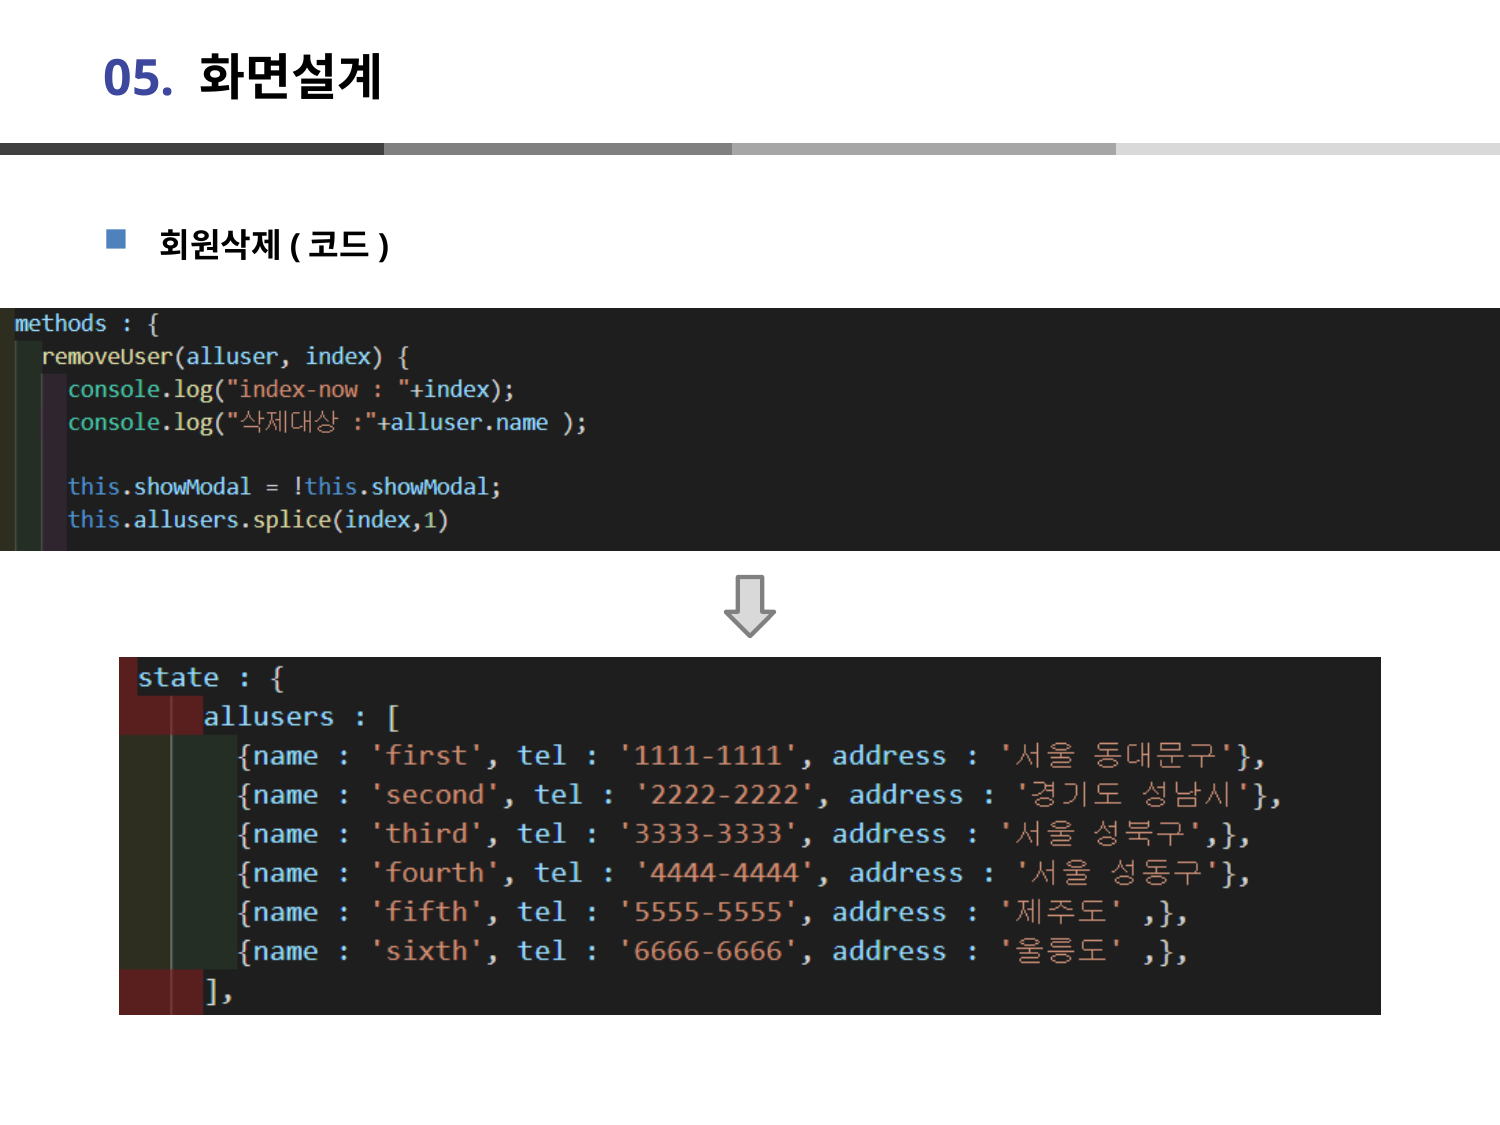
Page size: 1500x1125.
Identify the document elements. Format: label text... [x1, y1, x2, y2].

picture [0, 307, 1500, 551]
list 회원삭제(코드) [88, 196, 1436, 306]
text_box [723, 574, 777, 639]
list 회원삭제(코드) [88, 560, 1436, 1083]
title 05. 화면설계 [88, 30, 1211, 121]
picture [119, 656, 1381, 1016]
